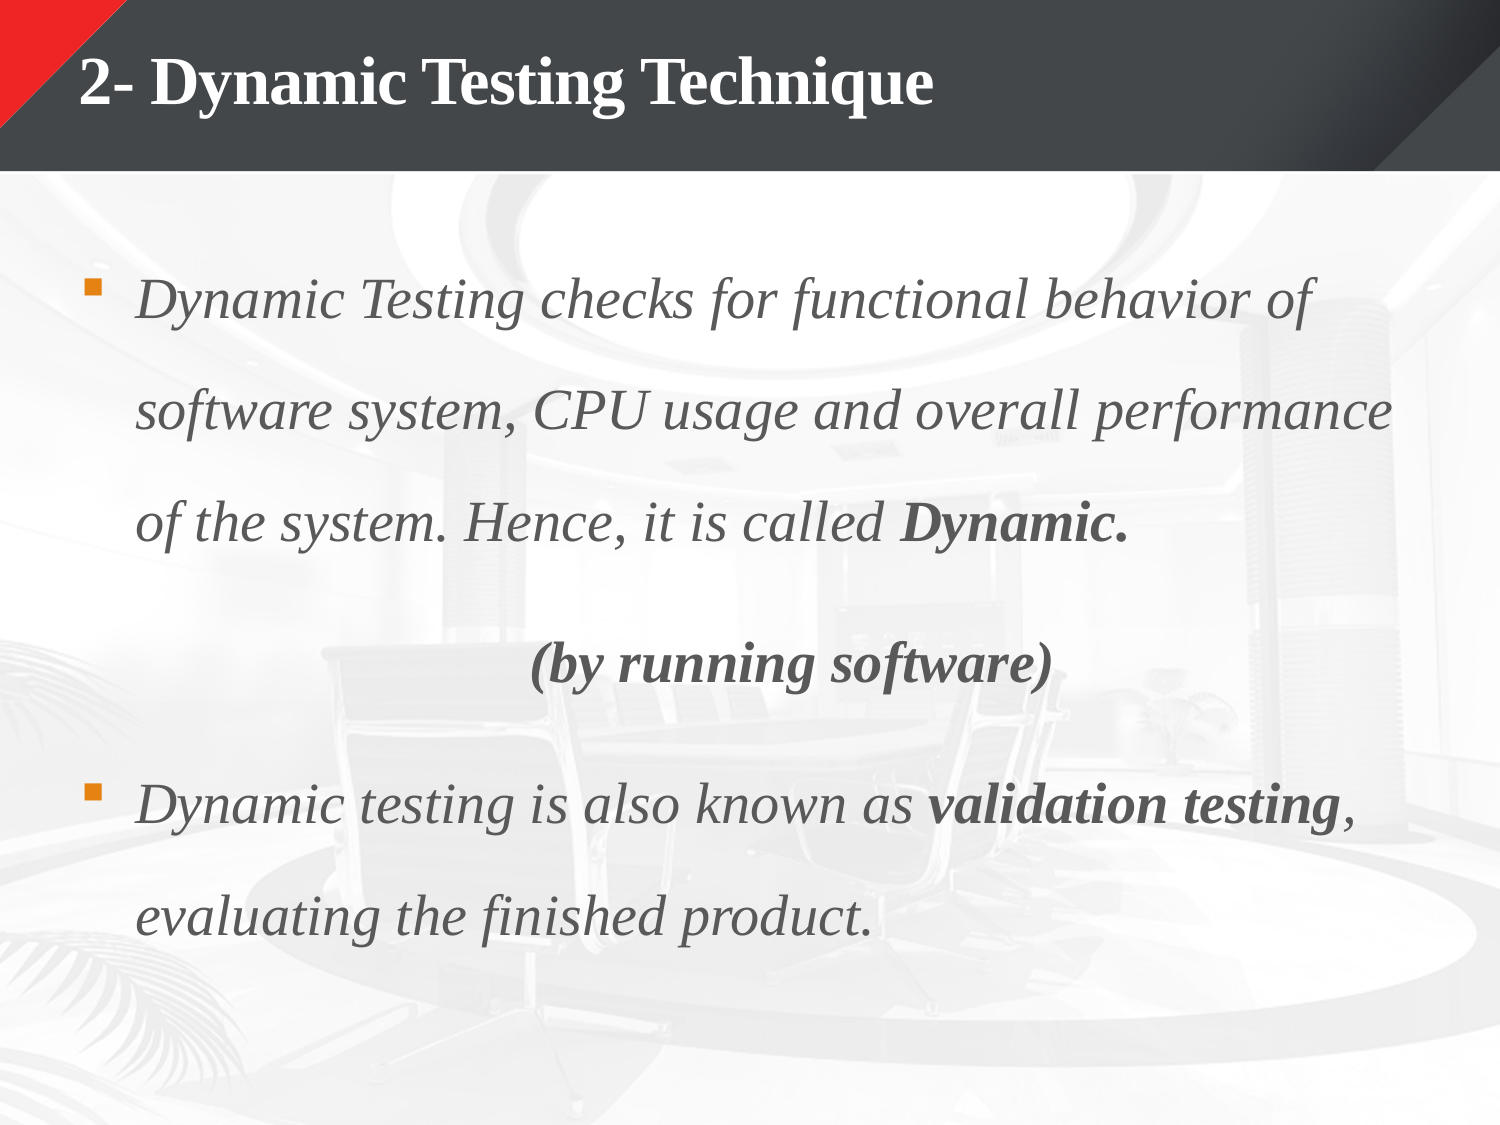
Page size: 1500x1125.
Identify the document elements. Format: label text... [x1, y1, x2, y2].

title 2- Dynamic Testing Technique [63, 18, 1321, 150]
picture [0, 0, 1500, 1125]
list Dynamic Testing checks for functional behavior of software system, CPU usage and overall performance of the system. Hence, it is called Dynamic. (by running software) Dynamic testing is also known as validation testing, evaluating the finished product. [64, 210, 1444, 1012]
